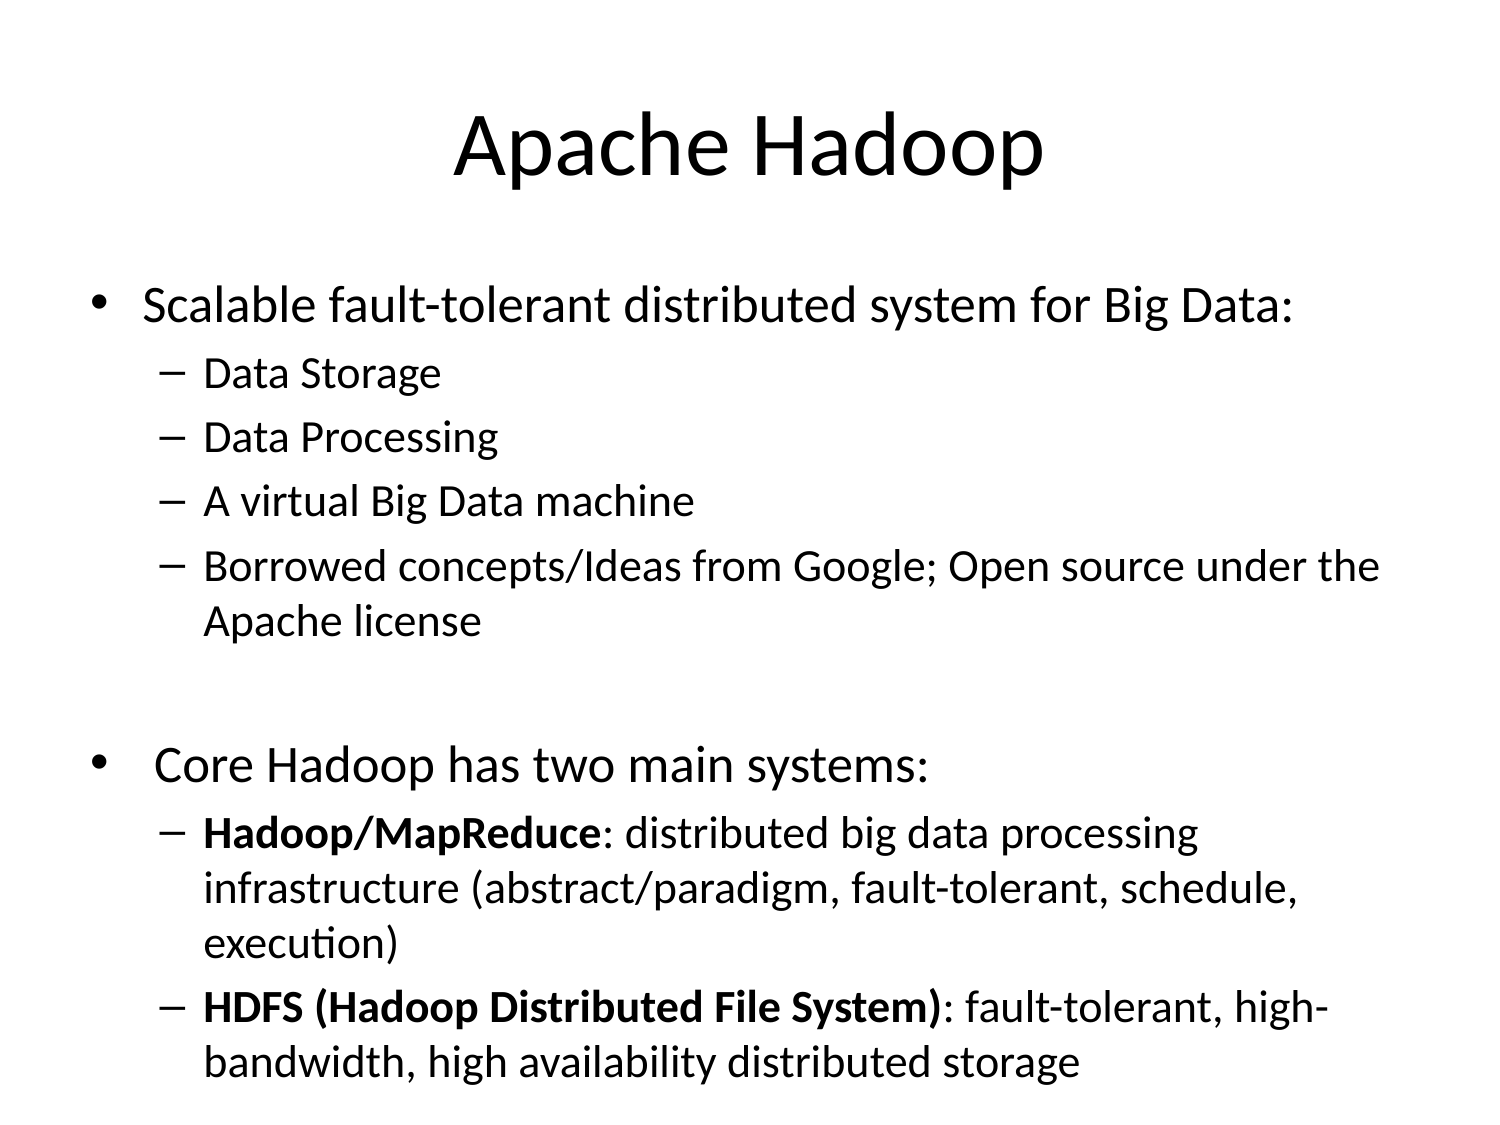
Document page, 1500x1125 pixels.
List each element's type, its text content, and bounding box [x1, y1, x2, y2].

list Scalable fault-tolerant distributed system for Big Data: Data Storage Data Processing A virtual Big Data machine Borrowed concepts/Ideas from Google; Open source under the Apache license Core Hadoop has two main systems: Hadoop/MapReduce: distributed big data processing infrastructure (abstract/paradigm, fault-tolerant, schedule, execution) HDFS (Hadoop Distributed File System): fault-tolerant, high-bandwidth, high availability distributed storage [75, 262, 1425, 1100]
title Apache Hadoop [75, 45, 1425, 233]
